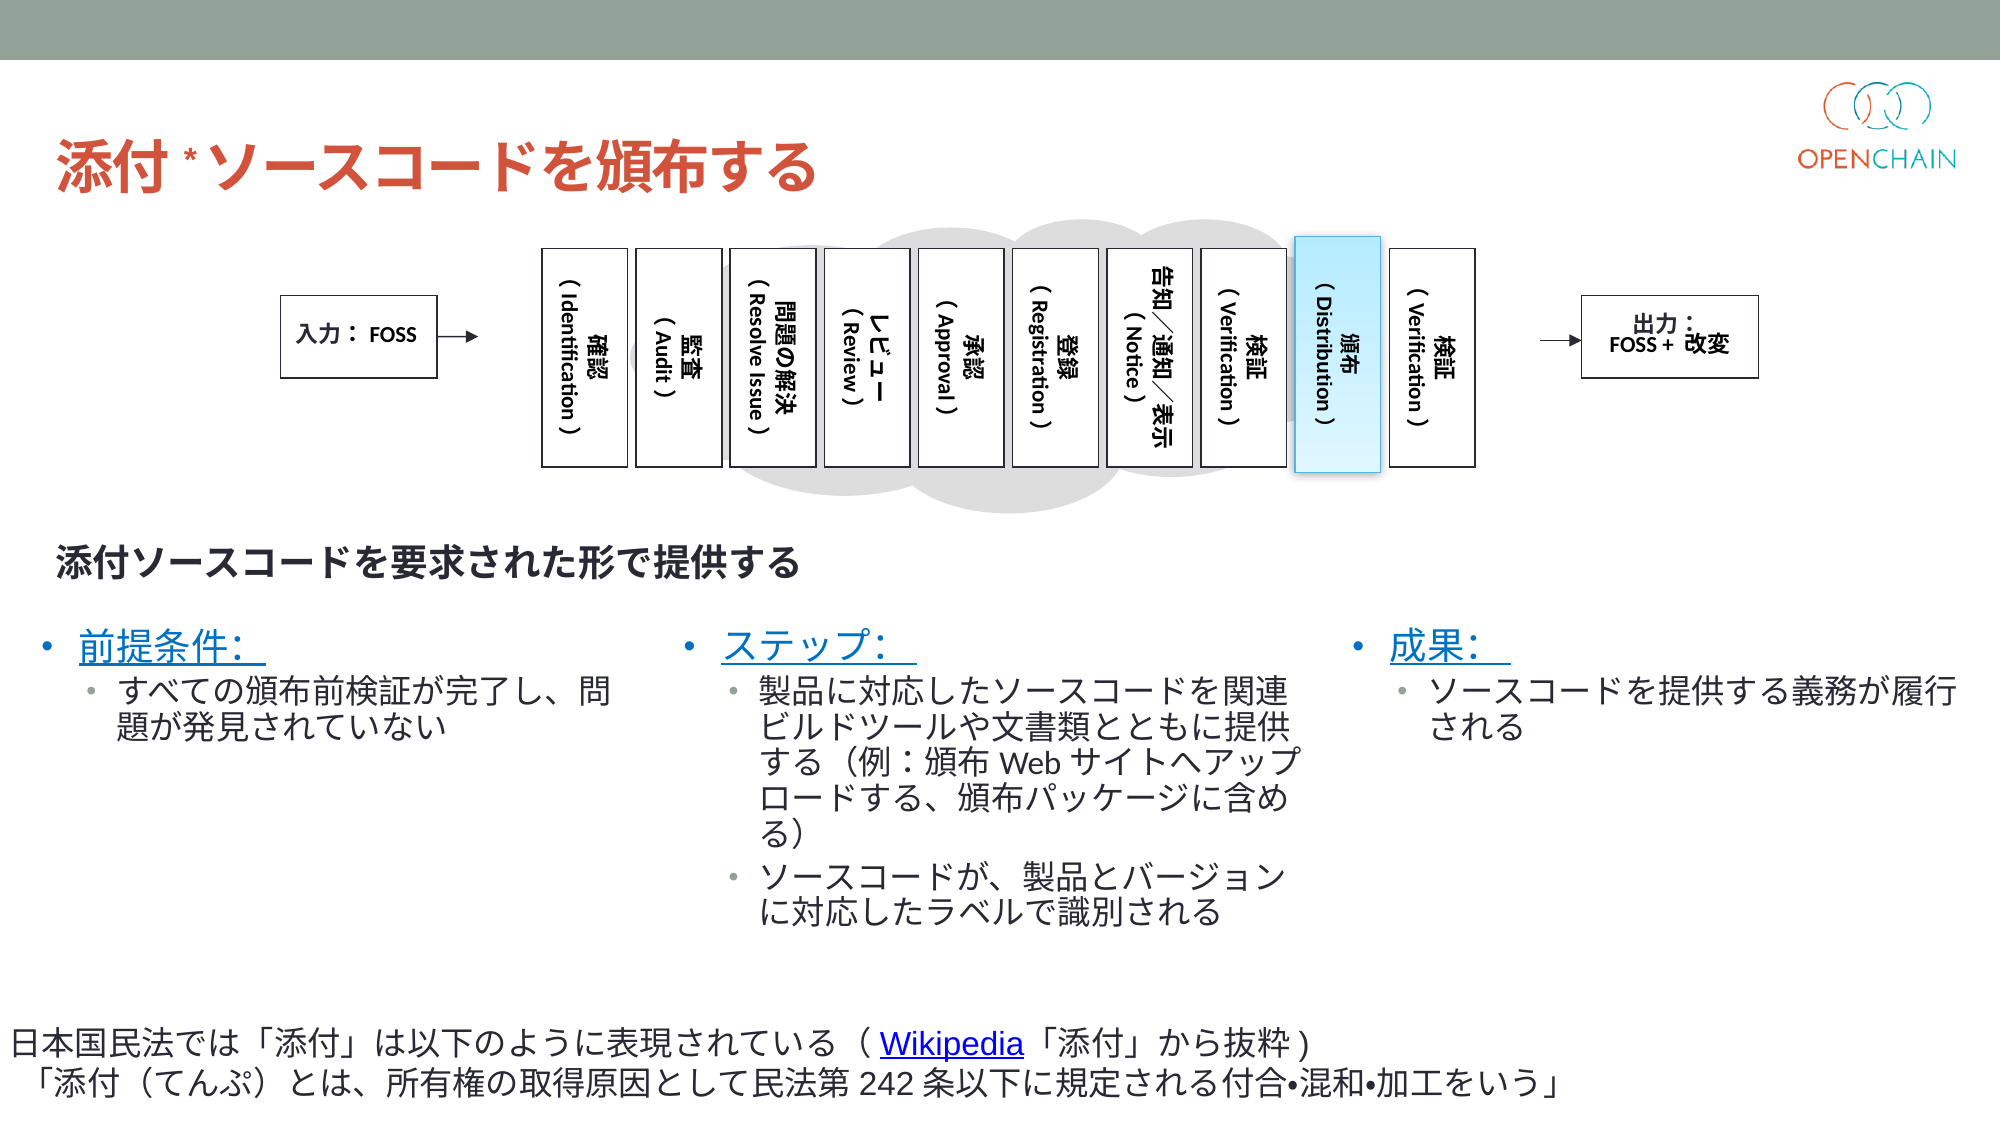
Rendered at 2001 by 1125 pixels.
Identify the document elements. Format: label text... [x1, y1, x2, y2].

text_box 監査 （Audit） [636, 248, 722, 467]
text_box [629, 341, 636, 374]
text_box 承認 （Approval） [918, 248, 1005, 467]
text_box [738, 247, 1283, 514]
text_box 出力： FOSS + 改変 [1581, 295, 1759, 378]
text_box 入力：FOSS [280, 295, 438, 378]
picture [1798, 82, 1955, 169]
text_box 検証 （Verification） [1200, 248, 1287, 467]
text_box 添付ソースコードを要求された形で提供する [40, 531, 2000, 592]
text_box 成果： ソースコードを提供する義務が履行される [1337, 620, 2000, 998]
text_box 前提条件： すべての頒布前検証が完了し、問題が発見されていない [0, 620, 663, 1014]
text_box レビュー （Review） [824, 248, 911, 467]
text_box *日本国民法では「添付」は以下のように表現されている（Wikipedia「添付」から抜粋) 「添付（てんぷ）とは、所有権の取得原因として民法第242条以下に規定される付合・混和・加工をいう」 [0, 1014, 1592, 1110]
text_box 添付*ソースコードを頒布する [40, 84, 1841, 247]
text_box 問題の解決 （Resolve Issue） [730, 248, 816, 467]
text_box 頒布 （Distribution） [1295, 236, 1381, 473]
text_box [722, 263, 730, 461]
text_box 検証 （Verification） [1389, 248, 1476, 468]
text_box 登録 （Registration） [1012, 248, 1099, 467]
text_box ステップ： 製品に対応したソースコードを関連ビルドツールや文書類とともに提供する（例：頒布Webサイトへアップロードする、頒布パッケージに含める） ソースコードが、製品とバージョンに対応したラベルで識別される [668, 620, 1332, 1014]
text_box 確認 （Identification） [541, 248, 628, 467]
text_box 告知／通知／表示（Notice） [1106, 248, 1193, 467]
